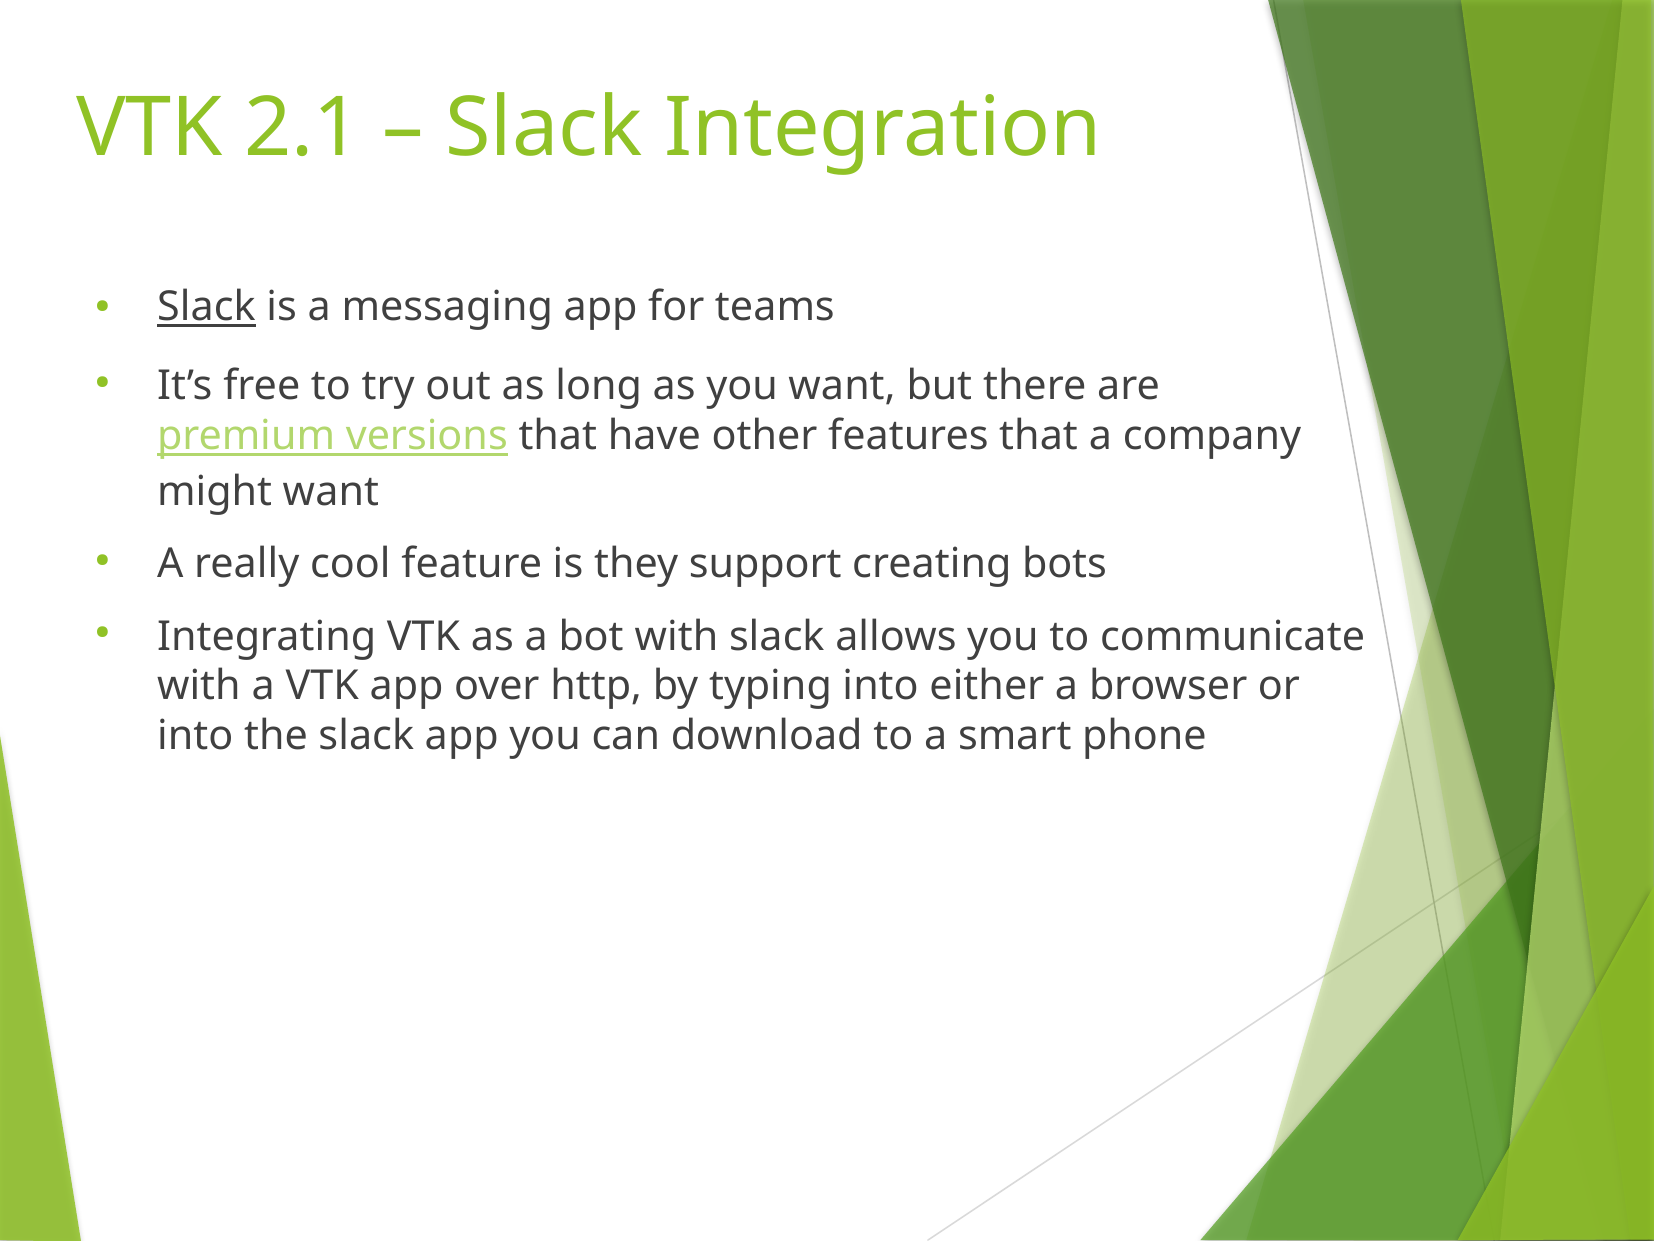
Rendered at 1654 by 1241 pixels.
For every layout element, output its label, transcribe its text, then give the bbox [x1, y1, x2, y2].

title VTK 2.1 – Slack Integration [60, 65, 1550, 273]
text_box Slack is a messaging app for teams It’s free to try out as long as you want, but there are premium versions that have other features that a company might want A really cool feature is they support creating bots Integrating VTK as a bot with slack allows you to communicate with a VTK app over http, by typing into either a browser or into the slack app you can download to a smart phone [80, 272, 1399, 992]
